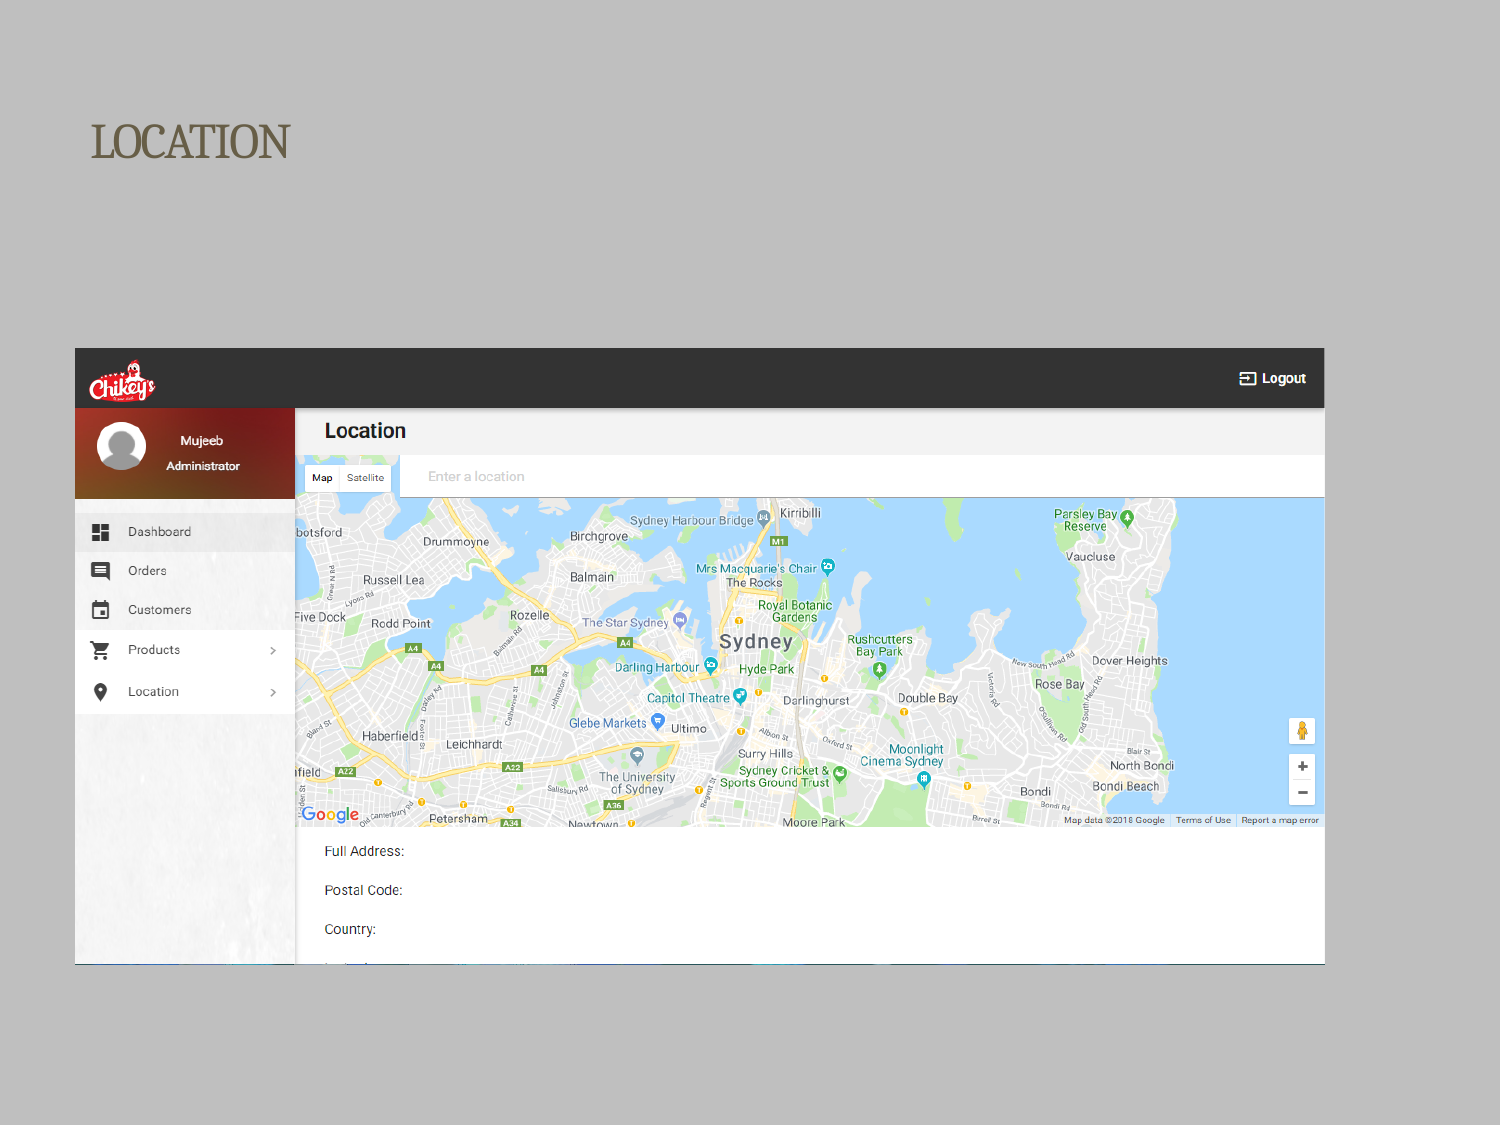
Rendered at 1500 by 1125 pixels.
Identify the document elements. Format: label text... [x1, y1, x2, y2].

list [74, 347, 1326, 965]
title LOCATION [75, 45, 1325, 233]
